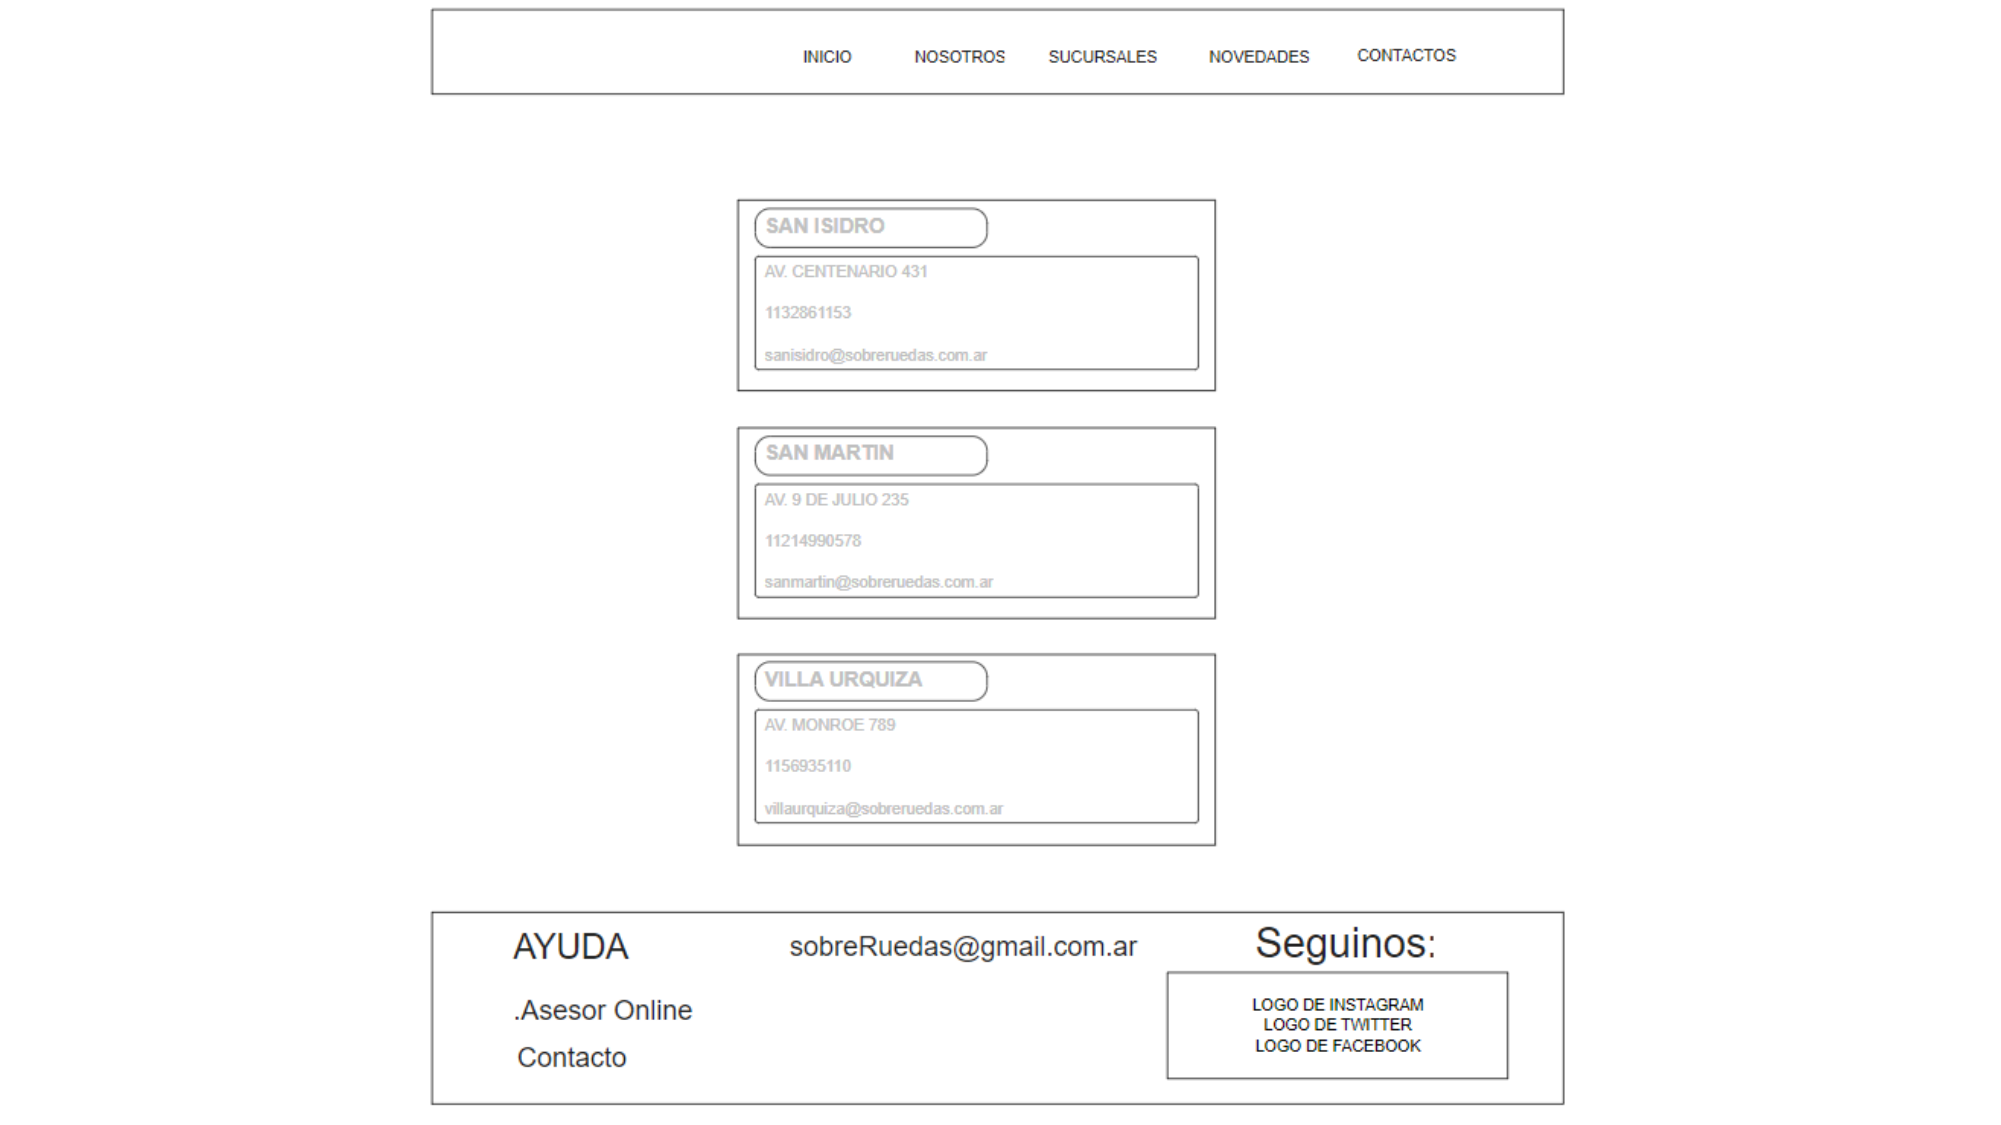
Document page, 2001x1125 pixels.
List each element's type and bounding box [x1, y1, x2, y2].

picture [420, 0, 1580, 1125]
